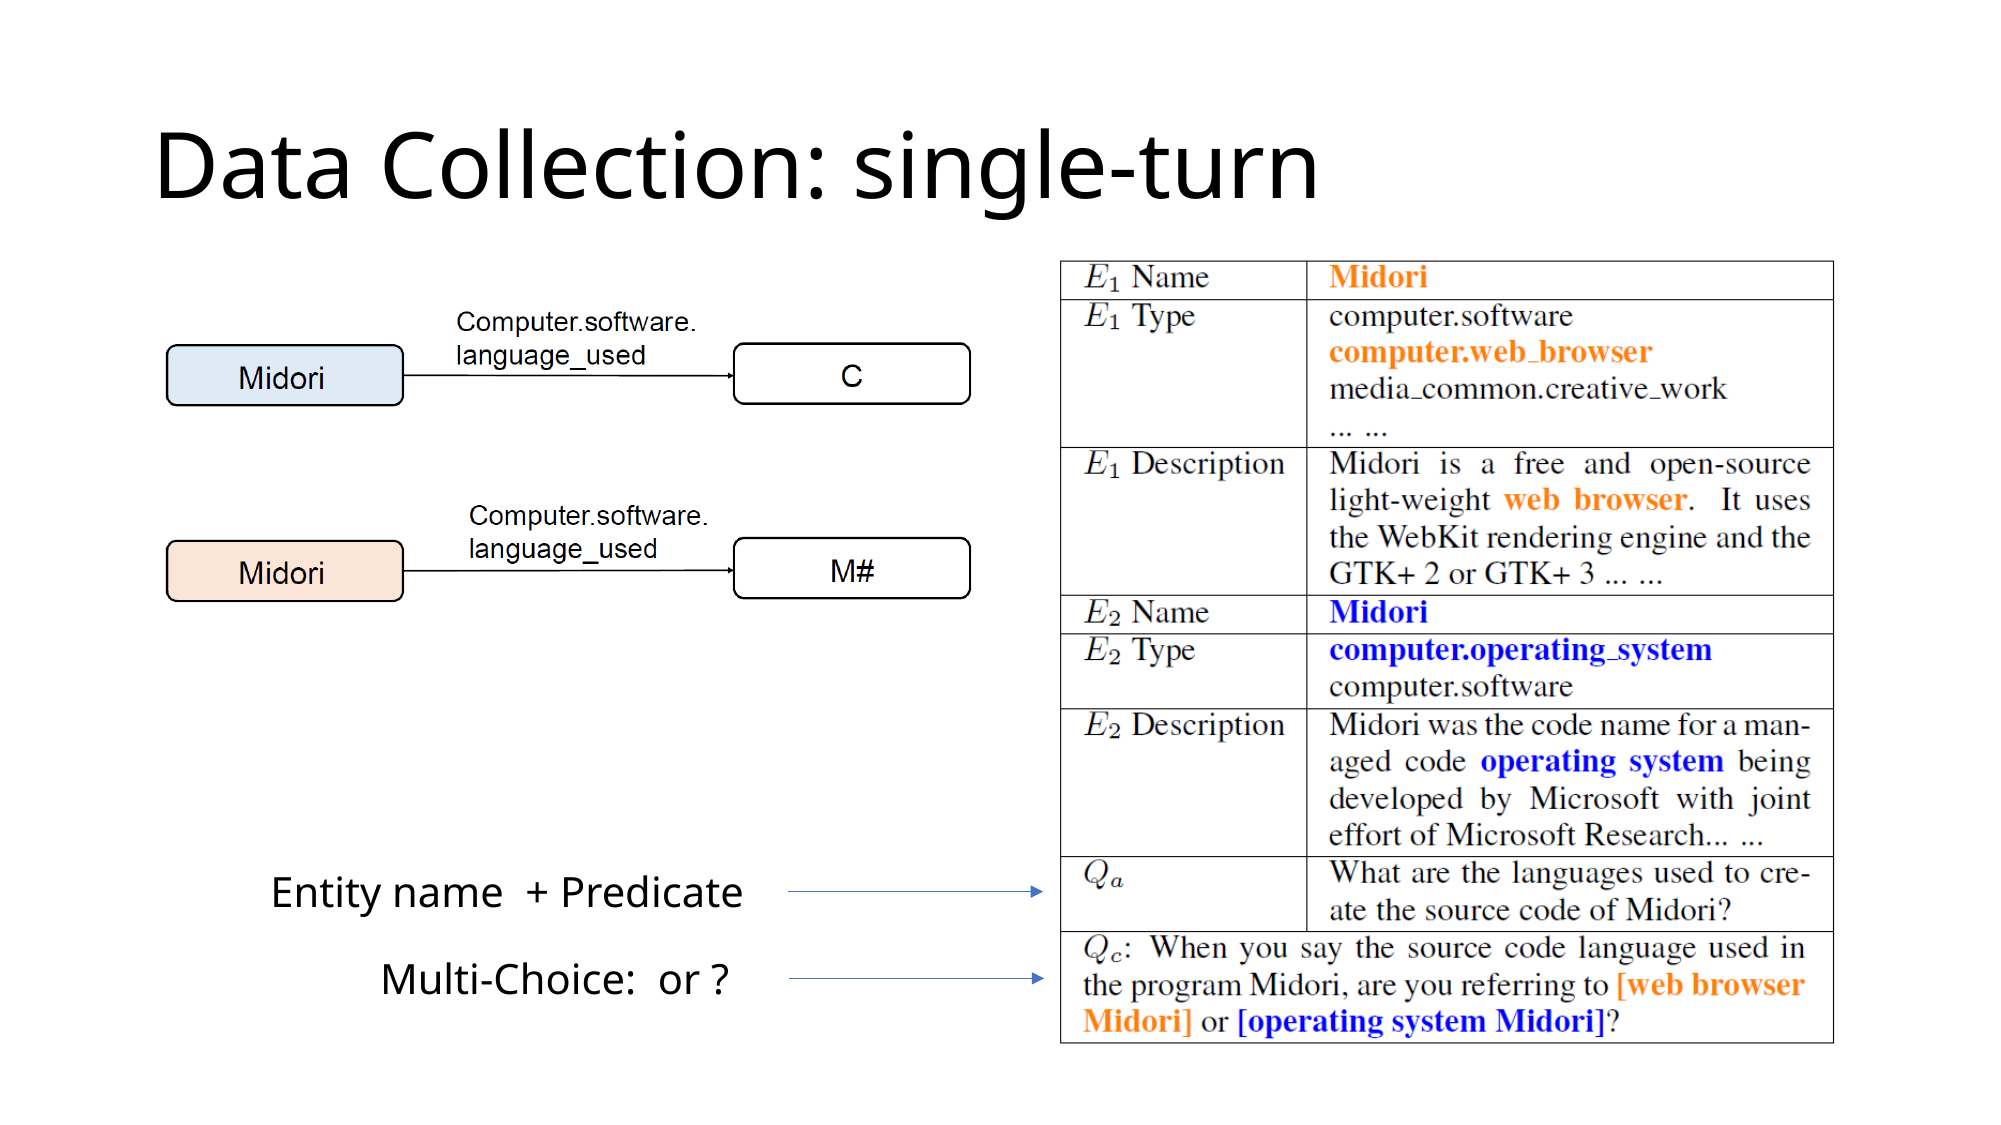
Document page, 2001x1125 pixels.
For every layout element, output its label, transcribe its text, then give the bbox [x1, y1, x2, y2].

title Data Collection: single-turn [137, 59, 1863, 278]
picture [137, 297, 998, 627]
picture [1043, 236, 1863, 1066]
